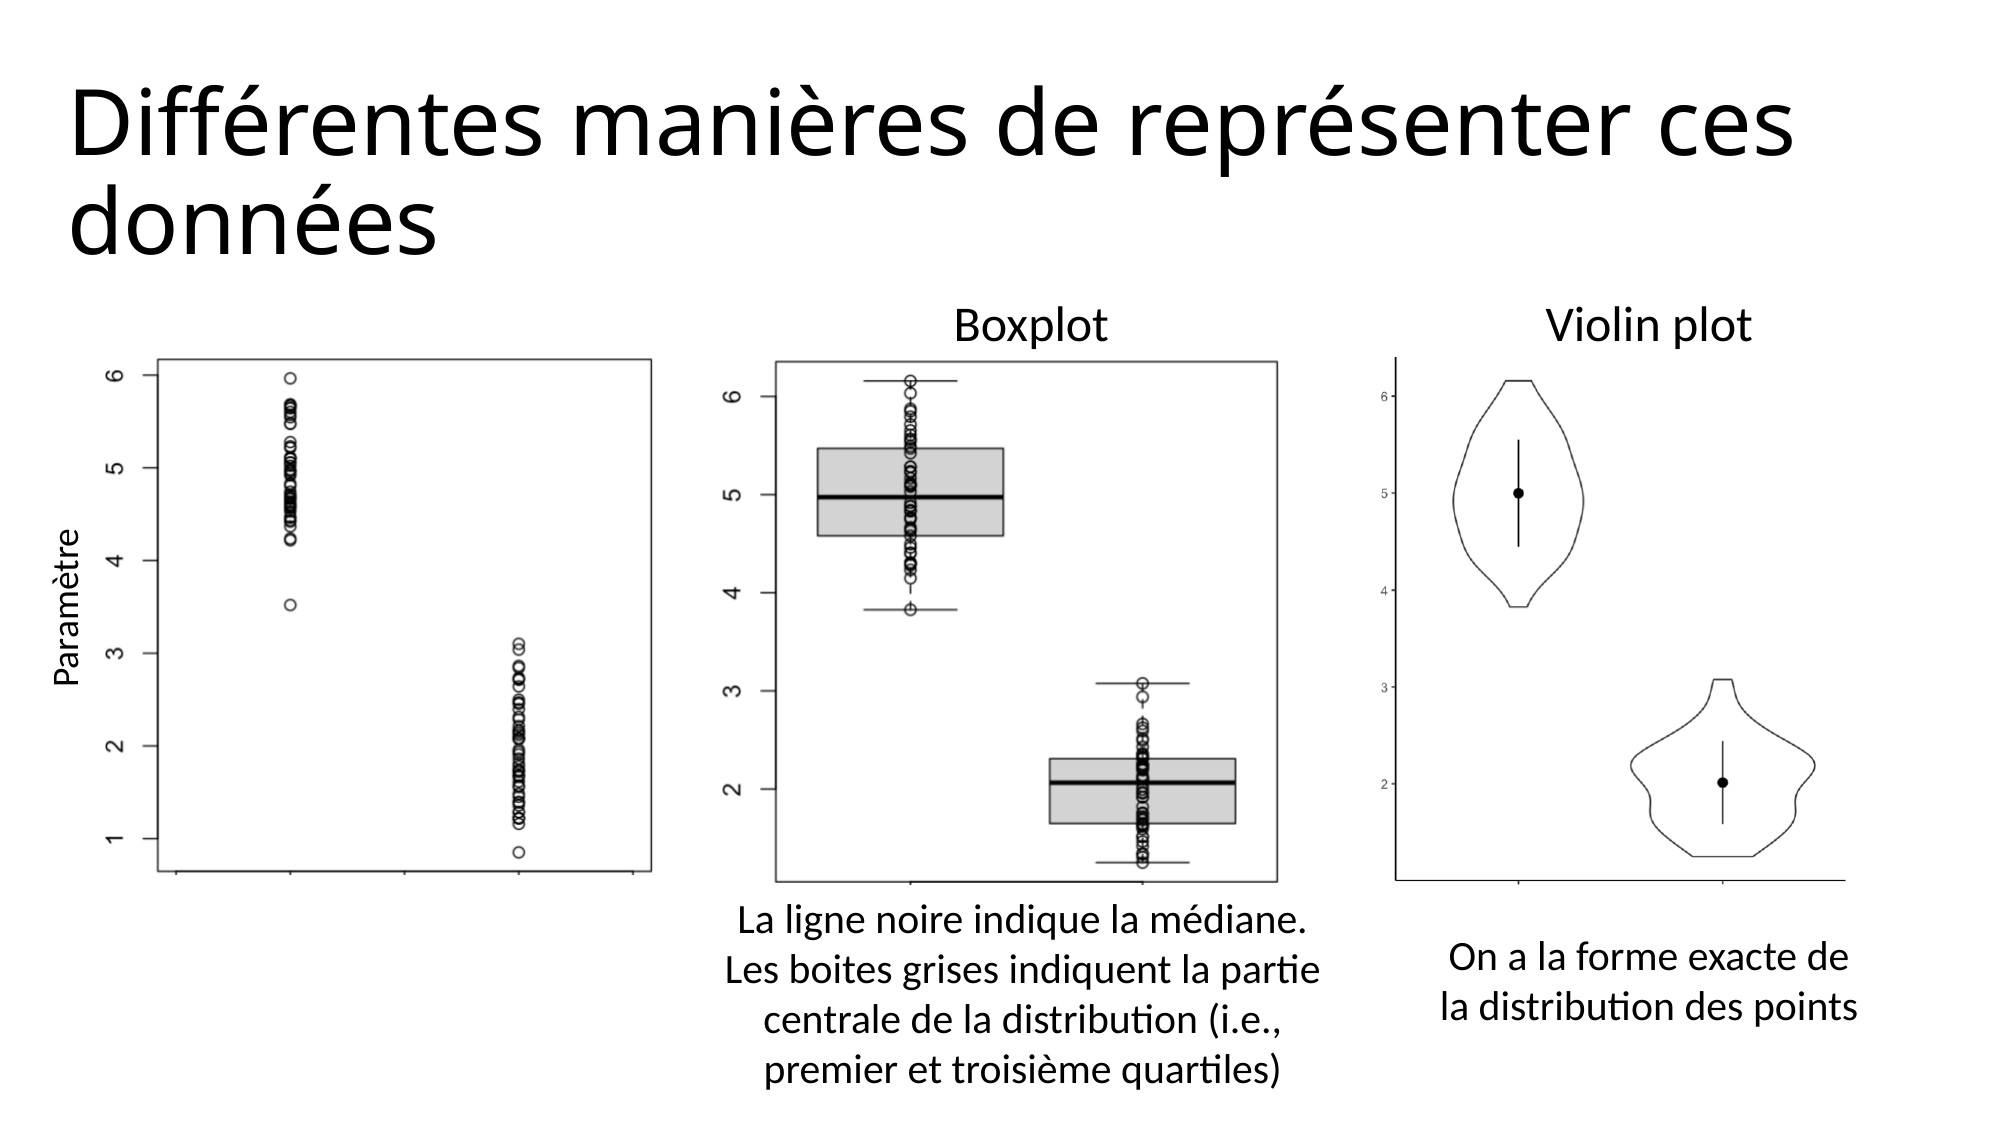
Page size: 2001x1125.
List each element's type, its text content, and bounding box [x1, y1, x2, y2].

text_box Boxplot [890, 284, 1173, 341]
text_box Paramètre [33, 421, 91, 786]
picture [708, 341, 1286, 885]
text_box On a la forme exacte de la distribution des points [1415, 921, 1883, 1037]
picture [1380, 356, 1848, 886]
text_box Violin plot [1508, 284, 1791, 356]
title Différentes manières de représenter ces données [52, 66, 1915, 285]
picture [91, 332, 669, 875]
text_box La ligne noire indique la médiane. Les boites grises indiquent la partie centrale de la distribution (i.e., premier et troisième quartiles) [705, 884, 1341, 1100]
